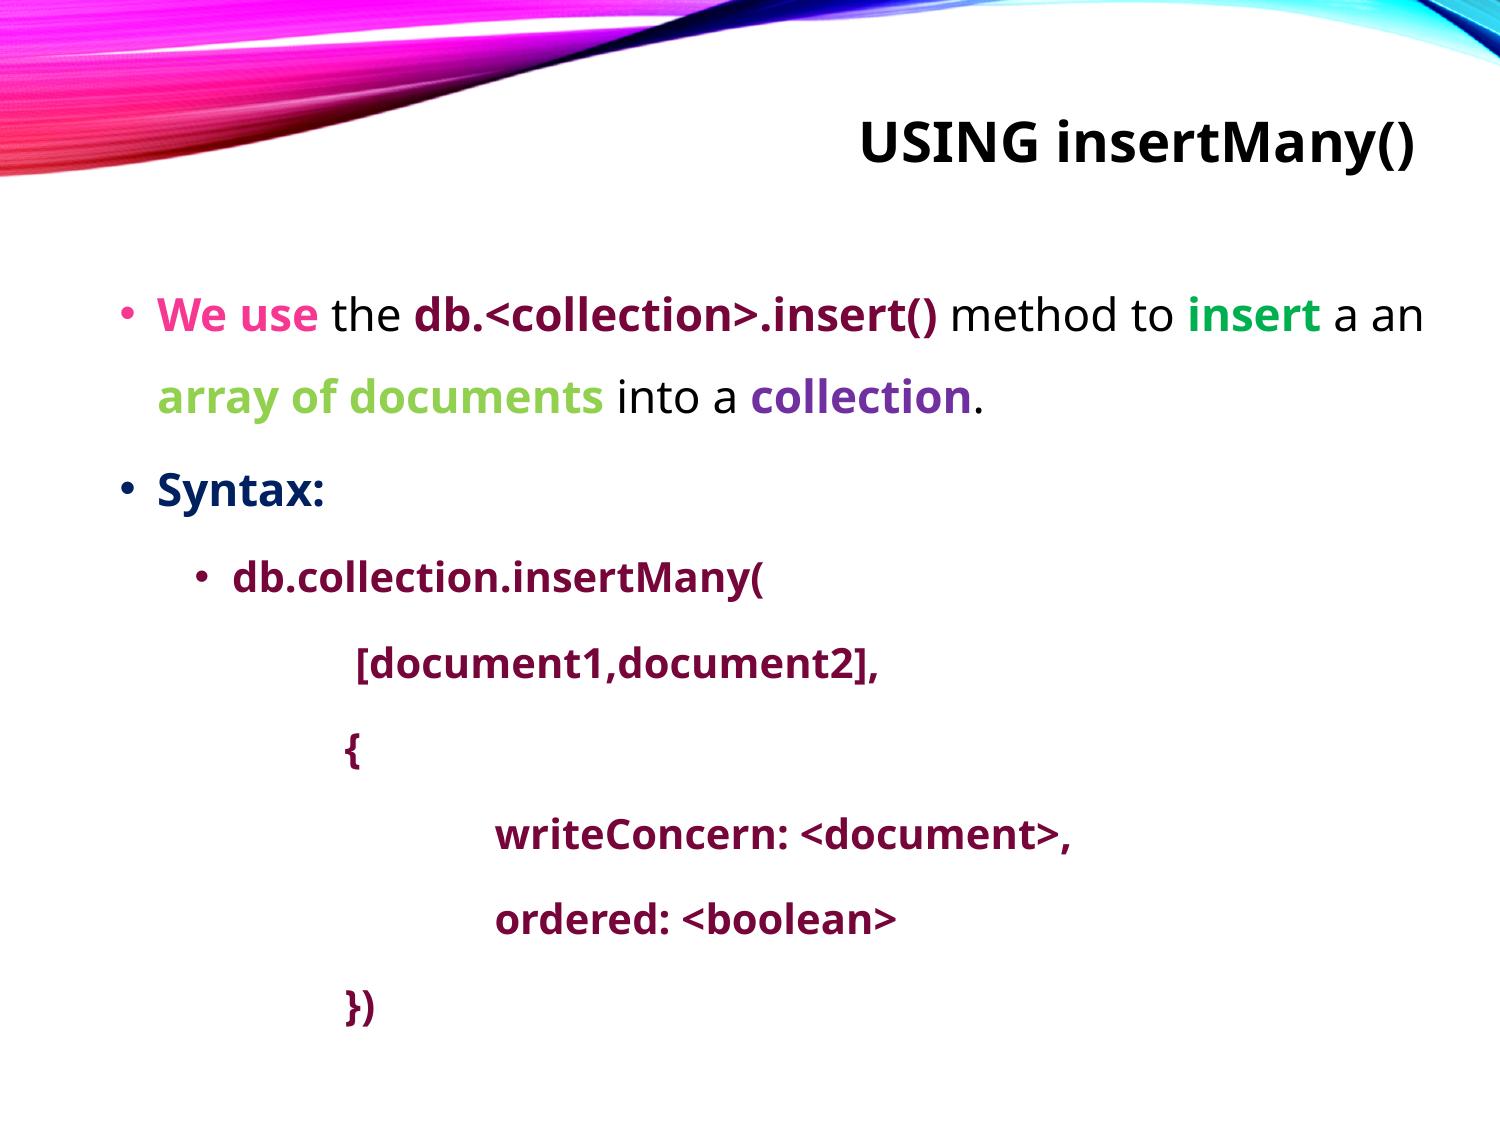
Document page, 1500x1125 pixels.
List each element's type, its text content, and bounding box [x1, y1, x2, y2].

title Using insertMany() [383, 38, 1431, 250]
list We use the db.<collection>.insert() method to insert a an array of documents into a collection. Syntax: db.collection.insertMany( [document1,document2], { writeConcern: <document>, ordered: <boolean> }) [29, 250, 1475, 1111]
picture [0, 0, 1500, 178]
